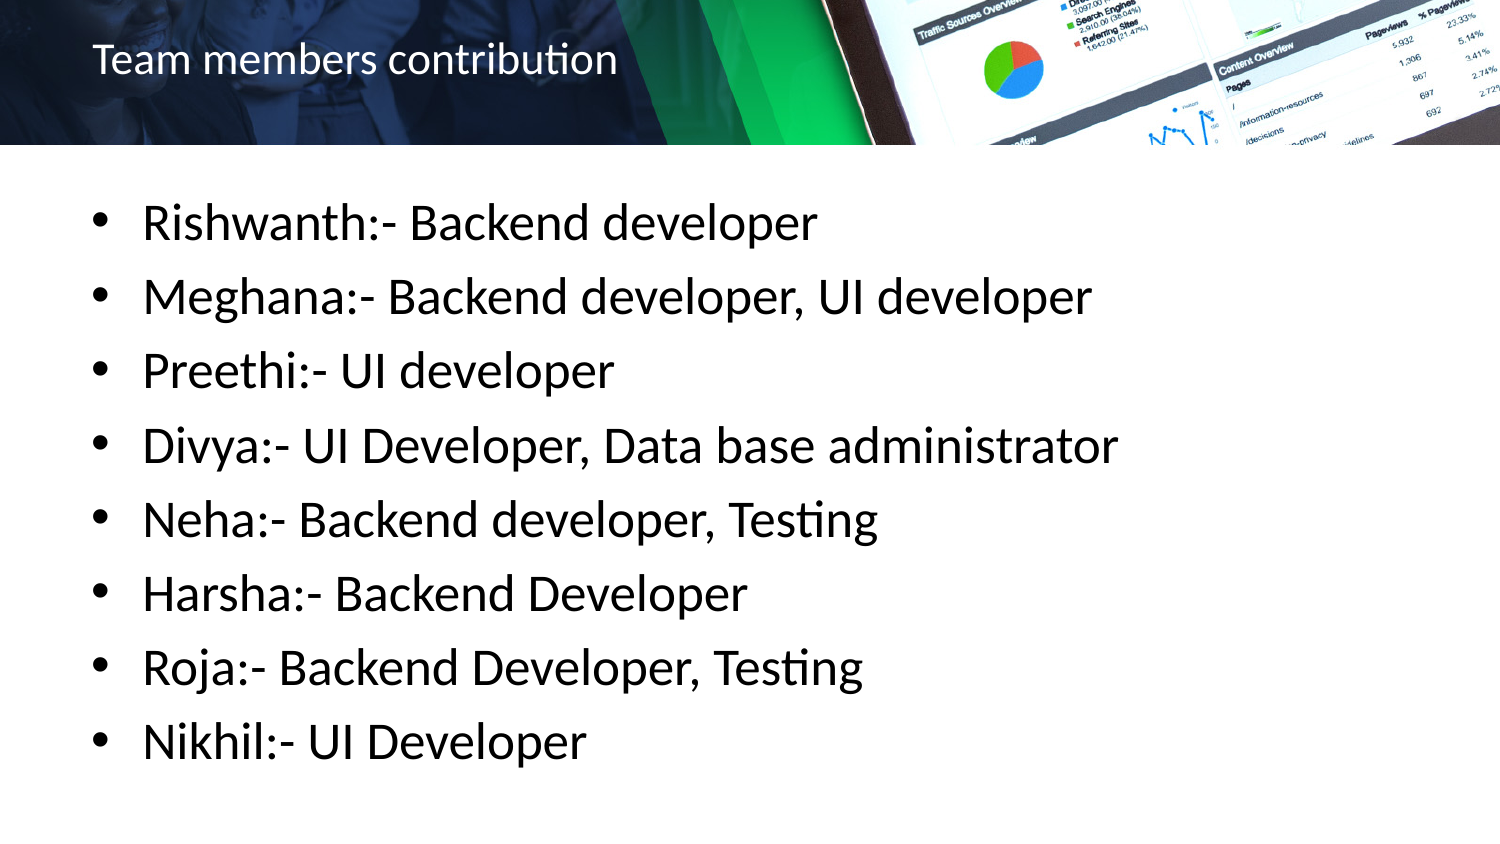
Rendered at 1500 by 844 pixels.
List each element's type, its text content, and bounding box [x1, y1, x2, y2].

list Rishwanth:- Backend developer Meghana:- Backend developer, UI developer Preethi:- UI developer Divya:- UI Developer, Data base administrator Neha:- Backend developer, Testing Harsha:- Backend Developer Roja:- Backend Developer, Testing Nikhil:- UI Developer [76, 180, 1429, 784]
title Team members contribution [77, 21, 1433, 147]
picture [0, 0, 1500, 844]
